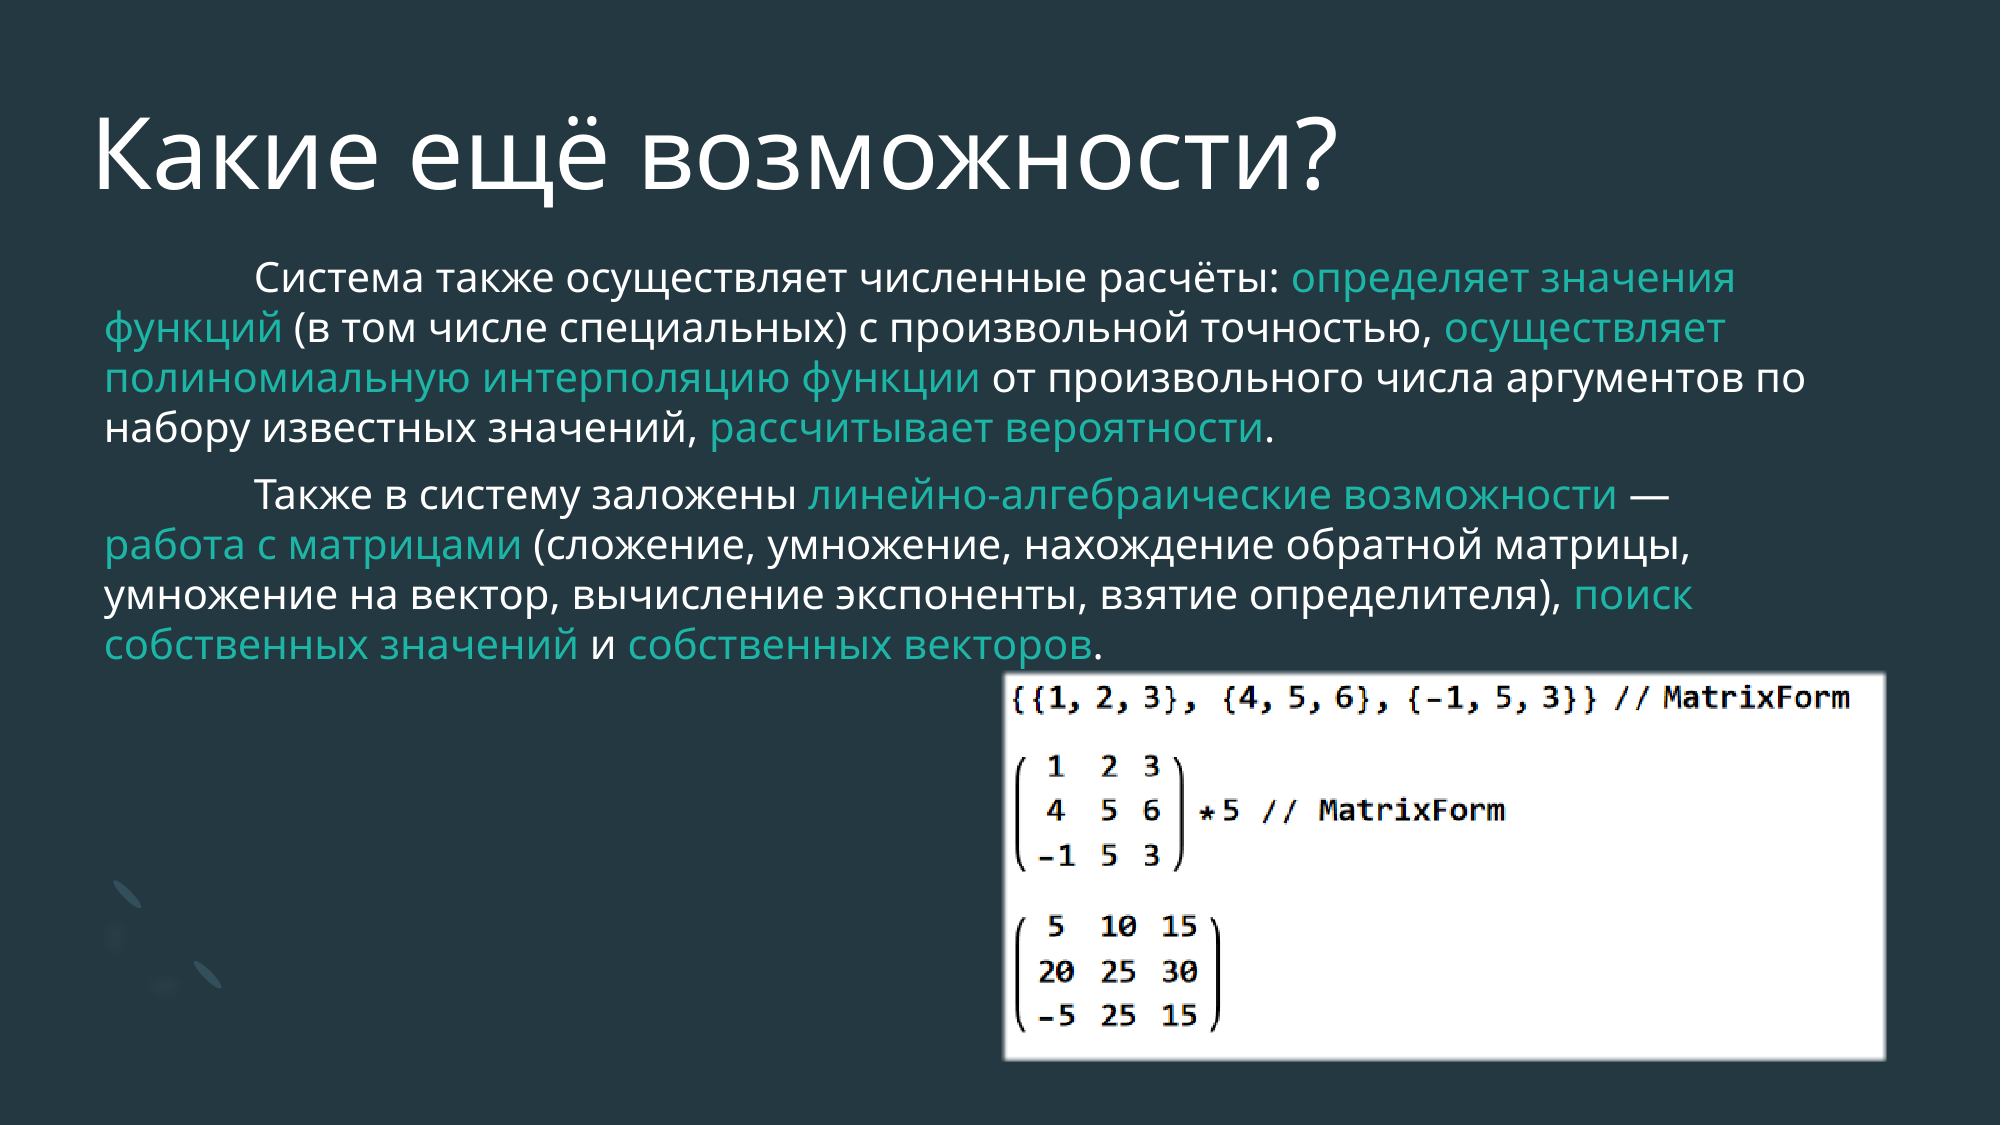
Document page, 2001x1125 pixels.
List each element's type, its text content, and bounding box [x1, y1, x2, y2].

text_box Также в систему заложены линейно-алгебраические возможности — работа с матрицами (сложение, умножение, нахождение обратной матрицы, умножение на вектор, вычисление экспоненты, взятие определителя), поиск собственных значений и собственных векторов. [89, 460, 1833, 676]
picture [1001, 670, 1887, 1062]
text_box Система также осуществляет численные расчёты: определяет значения функций (в том числе специальных) с произвольной точностью, осуществляет полиномиальную интерполяцию функции от произвольного числа аргументов по набору известных значений, рассчитывает вероятности. [89, 243, 1833, 459]
title Какие ещё возможности? [90, 90, 1910, 309]
